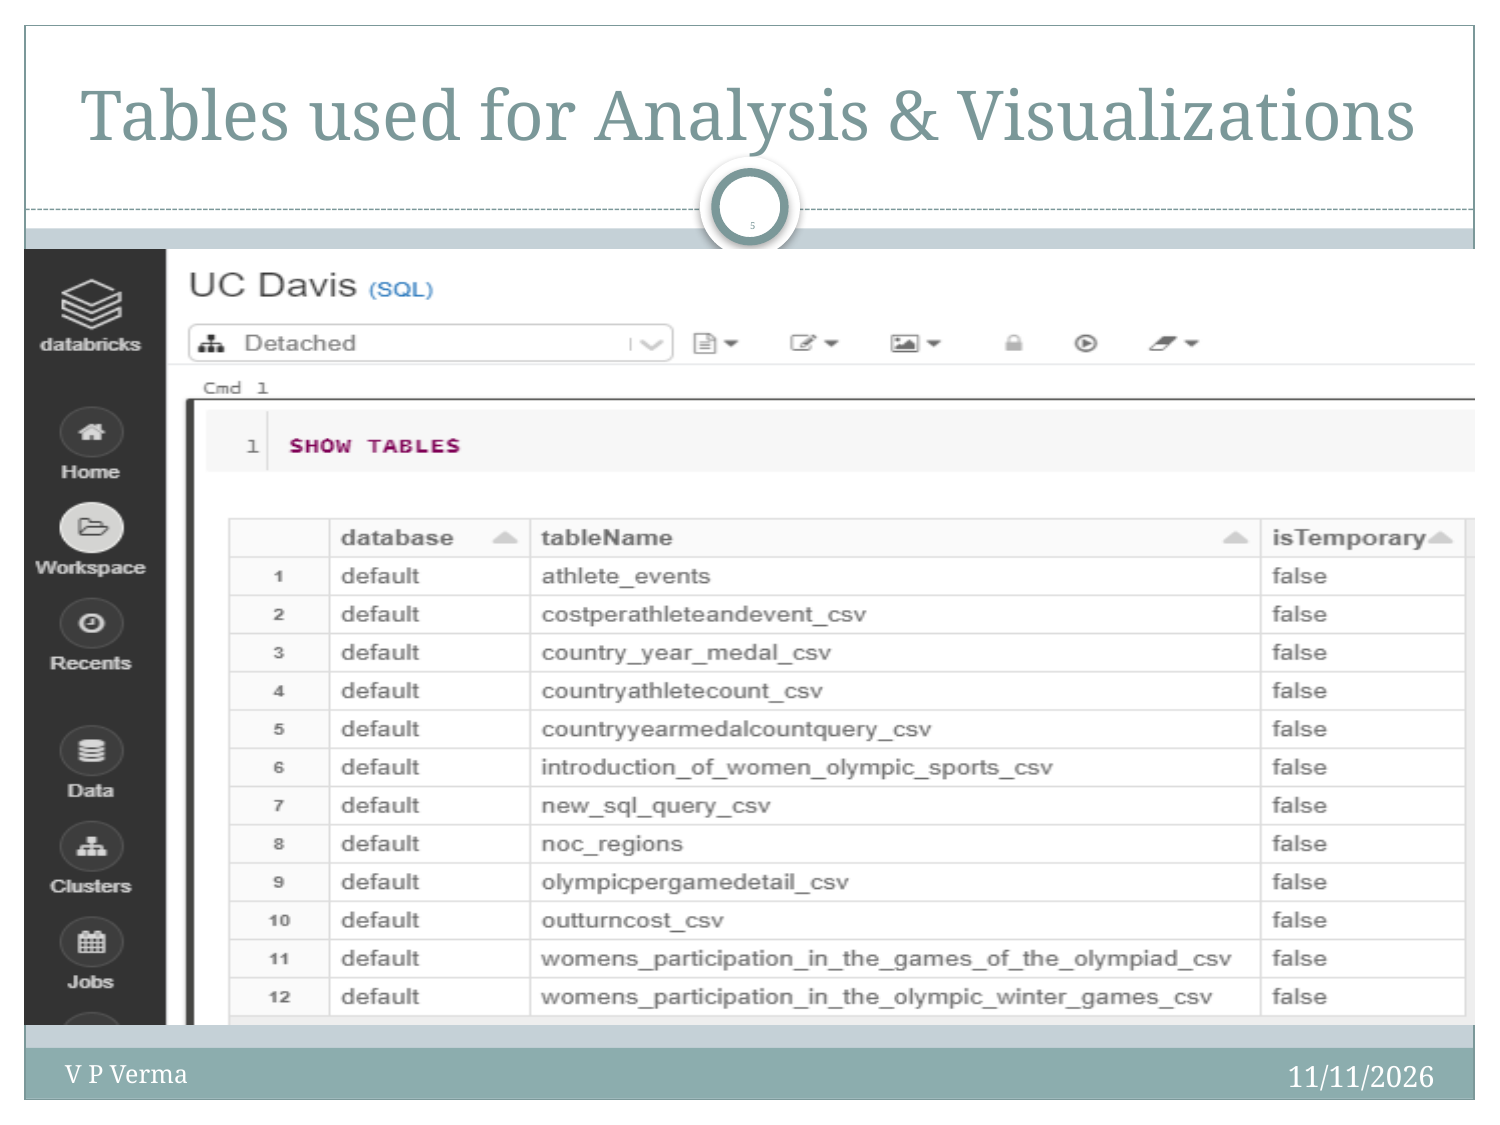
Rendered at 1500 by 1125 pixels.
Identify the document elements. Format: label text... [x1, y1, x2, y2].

title Tables used for Analysis & Visualizations [49, 37, 1450, 162]
footer V P Verma [50, 1051, 263, 1100]
picture [24, 249, 1476, 1026]
slide_number 5 [715, 212, 791, 241]
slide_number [950, 1050, 1450, 1111]
